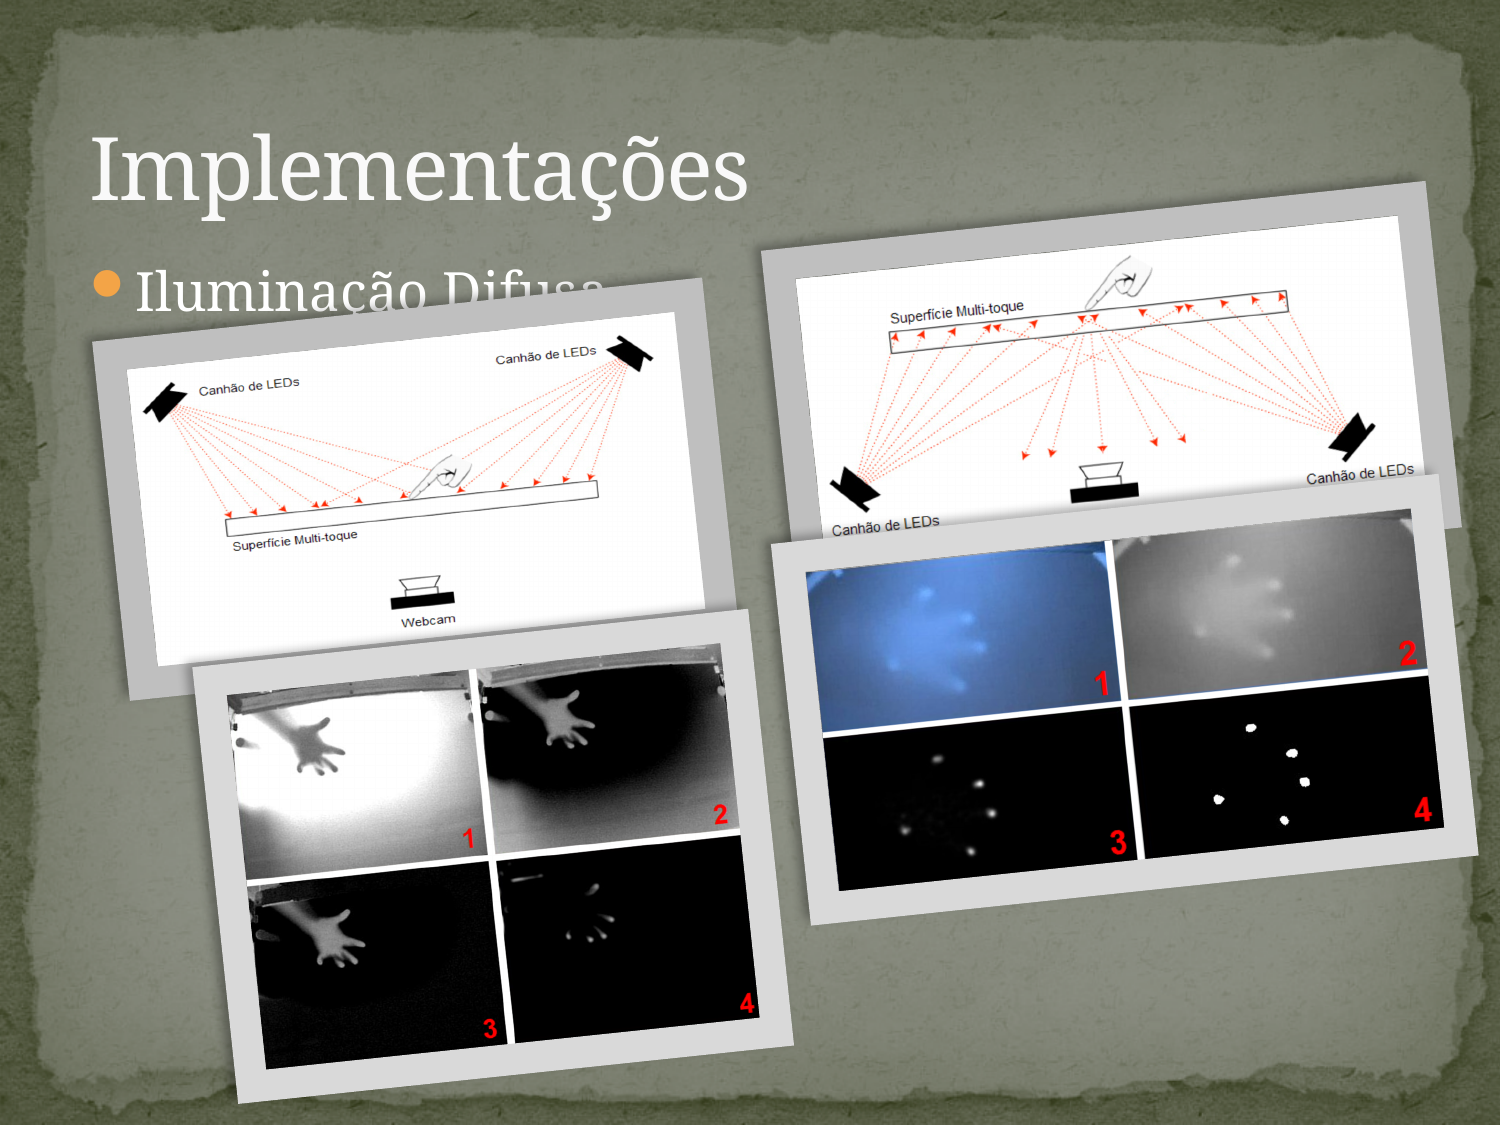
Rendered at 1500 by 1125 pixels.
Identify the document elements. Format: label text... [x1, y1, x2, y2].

picture [806, 245, 1444, 891]
picture [1138, 216, 1400, 244]
picture [796, 278, 807, 378]
picture [227, 644, 759, 1069]
list Iluminação Difusa [75, 249, 1425, 1000]
picture [127, 312, 705, 666]
title Implementações [74, 24, 1425, 225]
